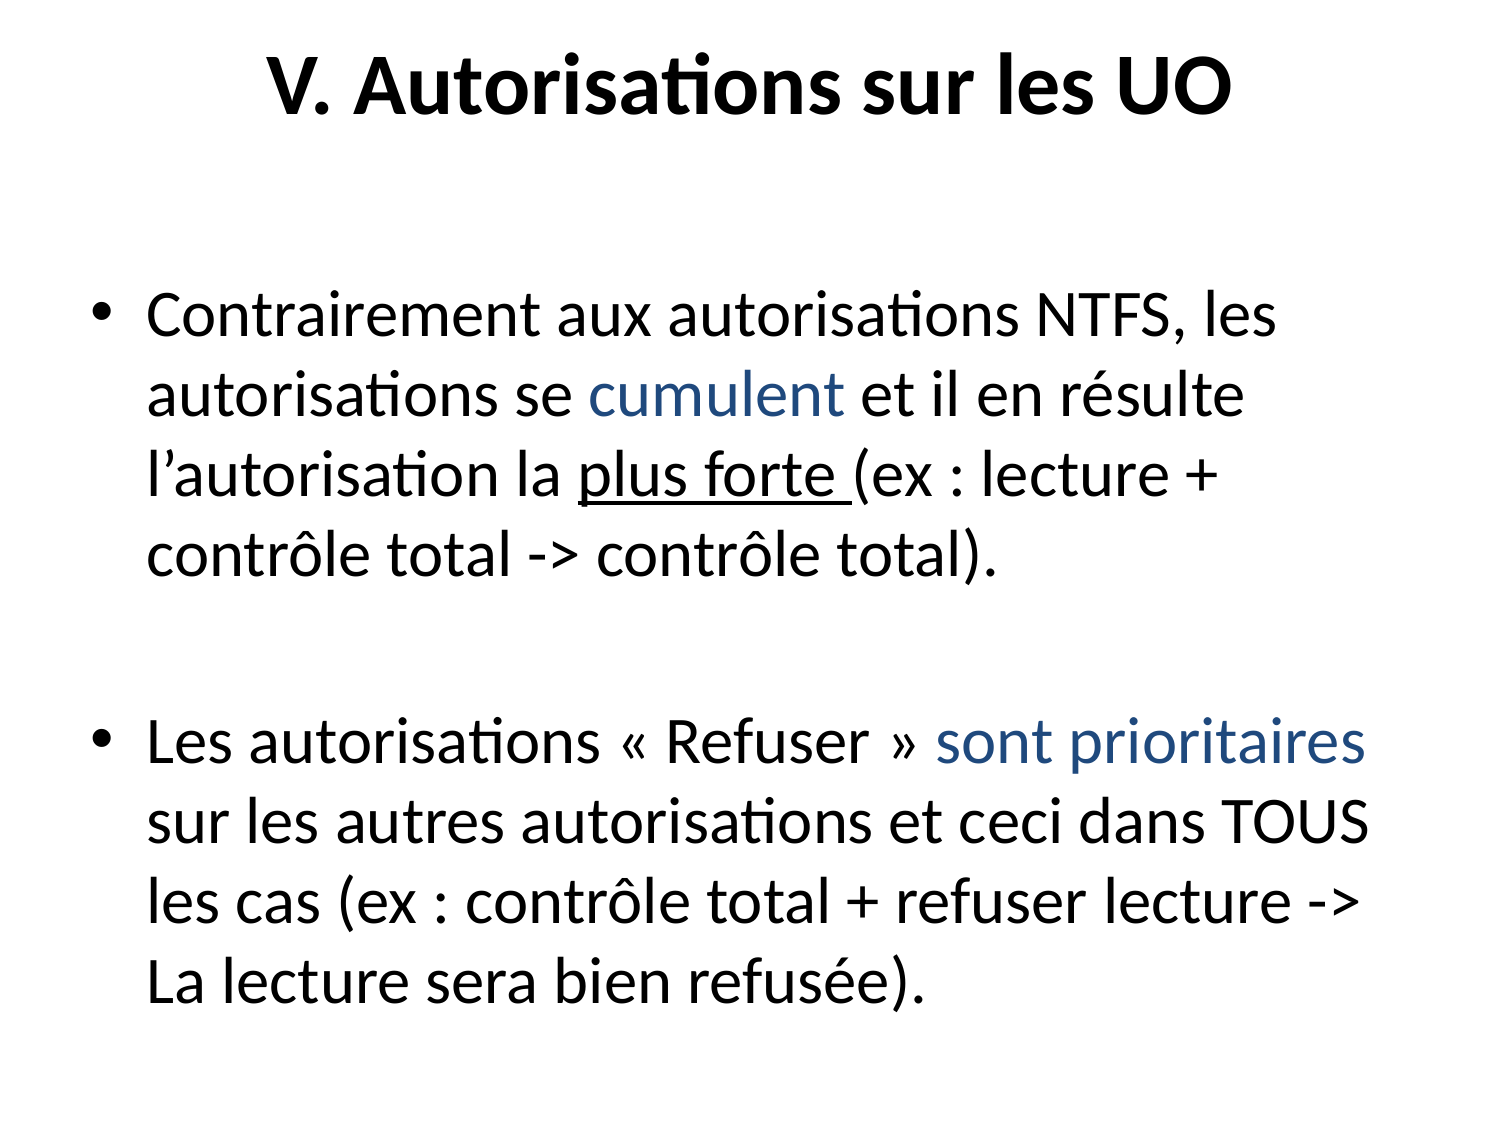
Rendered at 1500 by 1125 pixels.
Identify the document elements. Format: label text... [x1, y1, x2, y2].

title V. Autorisations sur les UO [75, 19, 1425, 247]
list Contrairement aux autorisations NTFS, les autorisations se cumulent et il en résulte l’autorisation la plus forte (ex : lecture + contrôle total -> contrôle total). Les autorisations « Refuser » sont prioritaires sur les autres autorisations et ceci dans TOUS les cas (ex : contrôle total + refuser lecture -> La lecture sera bien refusée). [75, 262, 1425, 1032]
